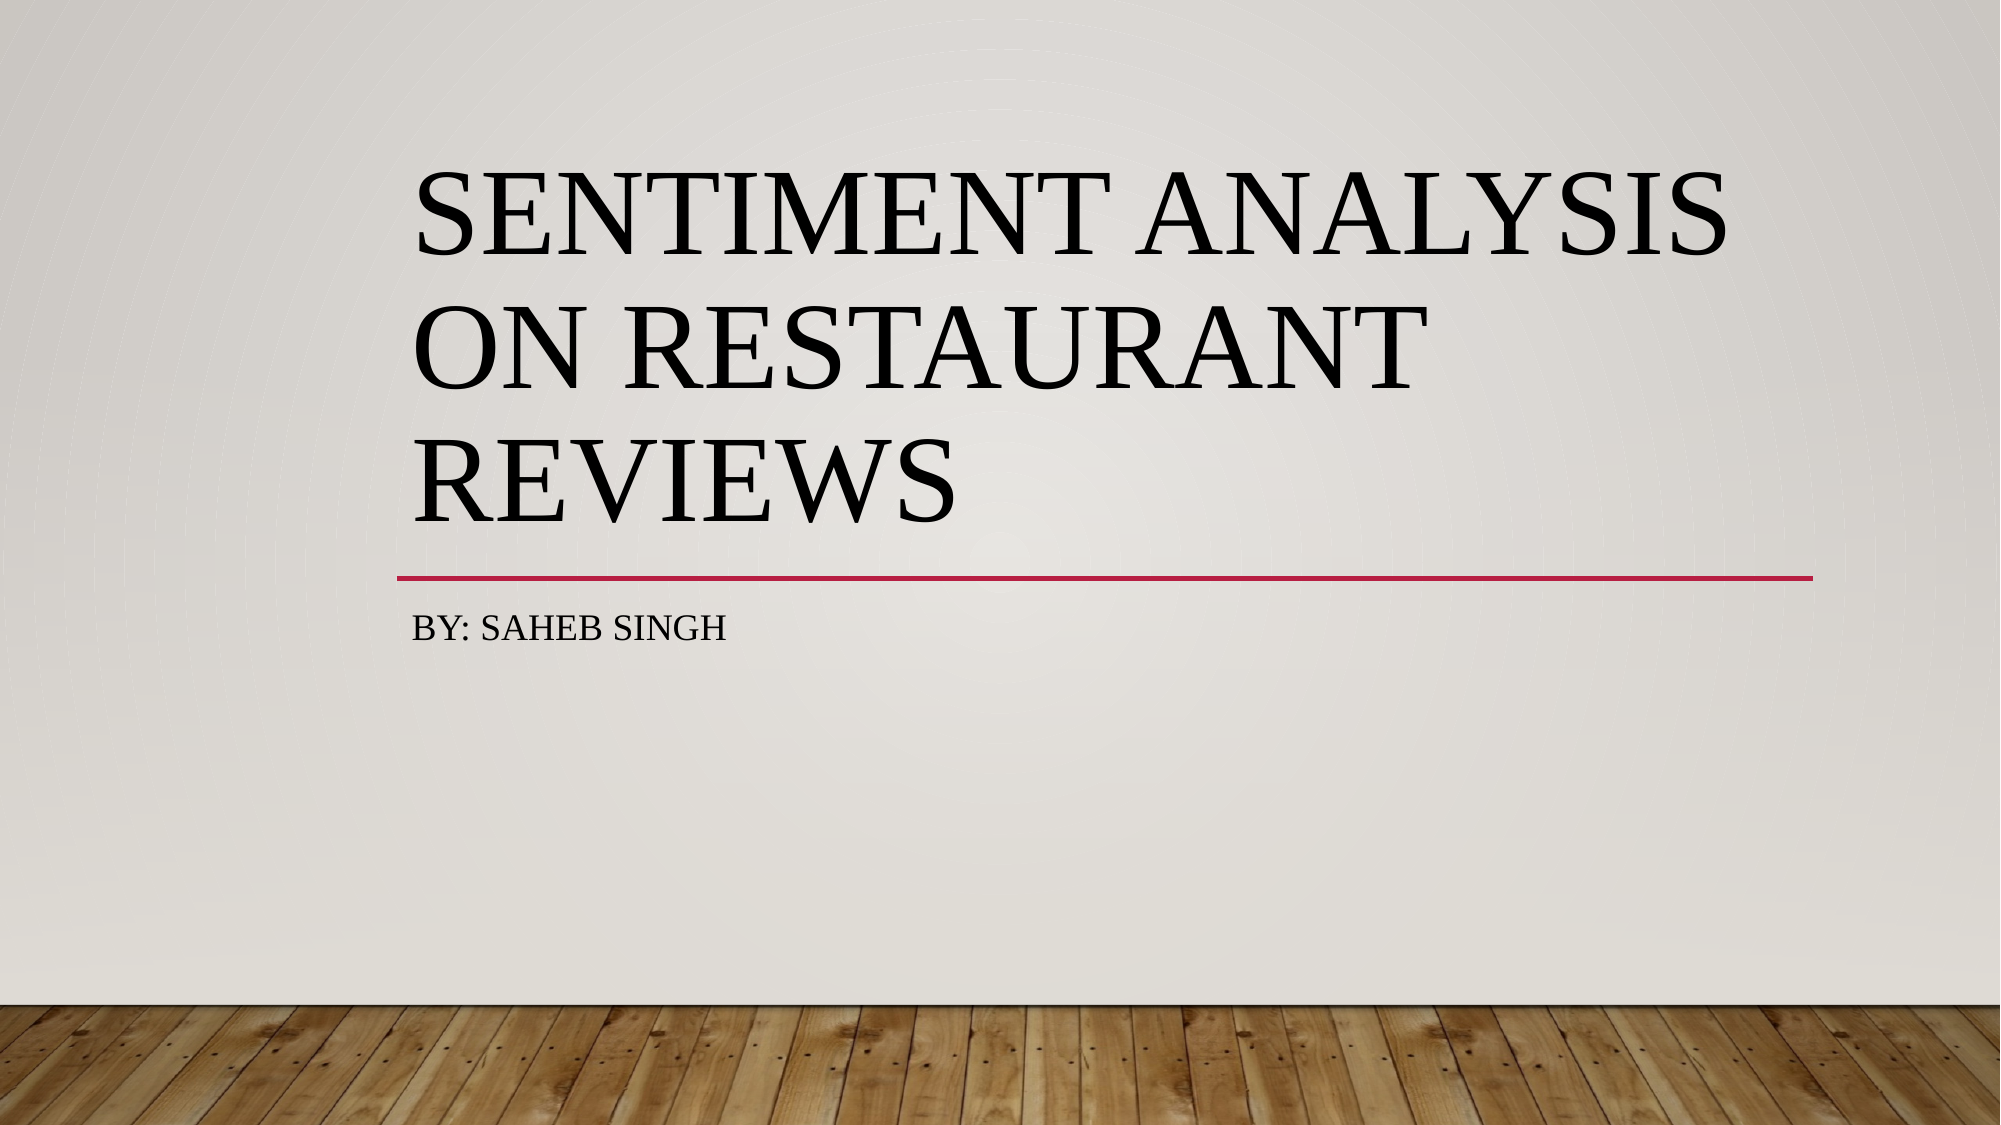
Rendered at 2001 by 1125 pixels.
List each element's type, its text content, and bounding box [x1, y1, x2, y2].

title Sentiment analysis on restaurant reviews [396, 131, 1814, 549]
picture [0, 1005, 2000, 1125]
subtitle By: Saheb Singh [396, 579, 1814, 740]
